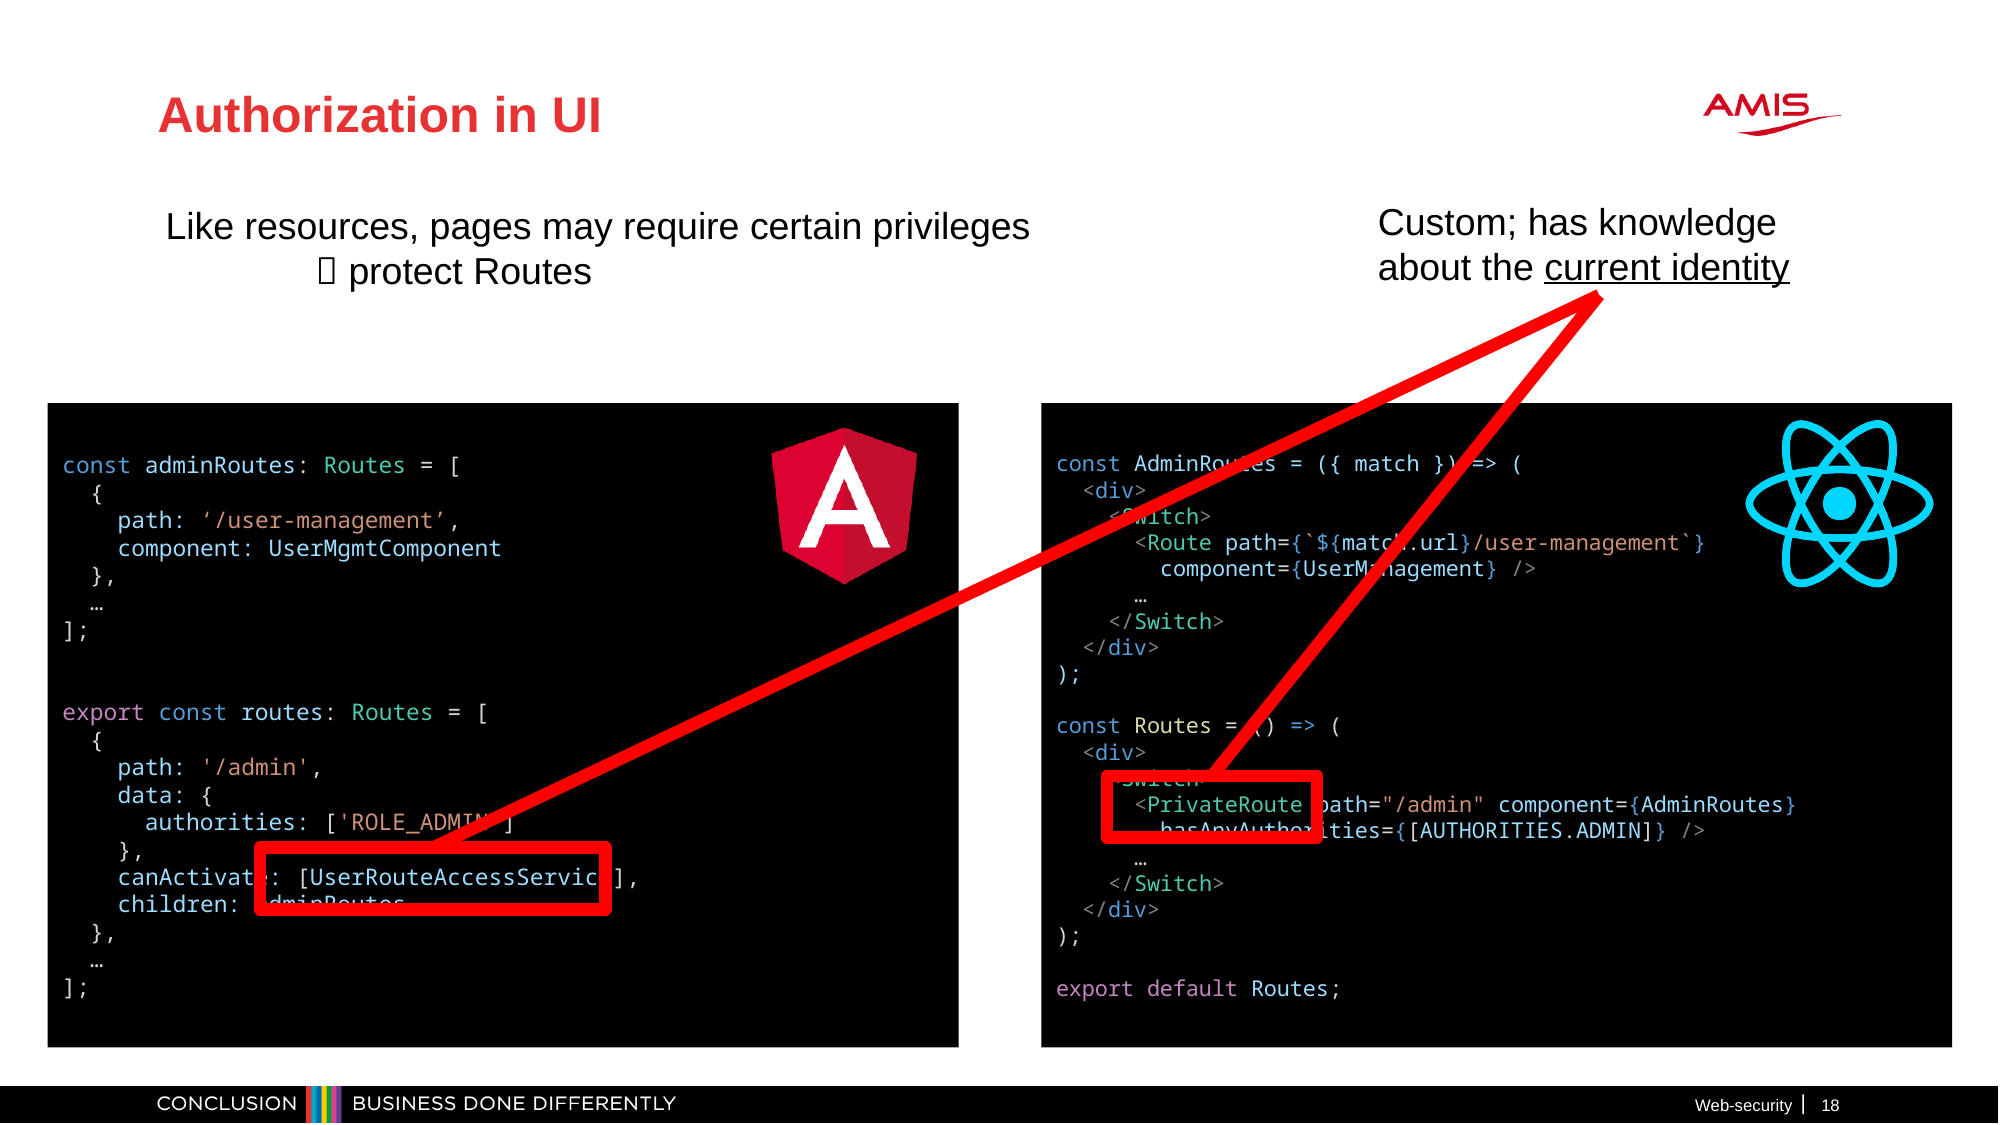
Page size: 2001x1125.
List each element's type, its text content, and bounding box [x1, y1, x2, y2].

text_box Authorization in UI [157, 63, 1604, 171]
text_box Like resources, pages may require certain privileges  protect Routes [150, 194, 256, 300]
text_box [1041, 402, 1953, 1048]
text_box 18 [1810, 1094, 1840, 1116]
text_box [47, 402, 959, 1048]
picture [1604, 78, 1848, 139]
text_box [259, 190, 1836, 910]
picture [0, 1086, 315, 1123]
picture [318, 1086, 1998, 1123]
text_box Web-security [1086, 1094, 1793, 1116]
